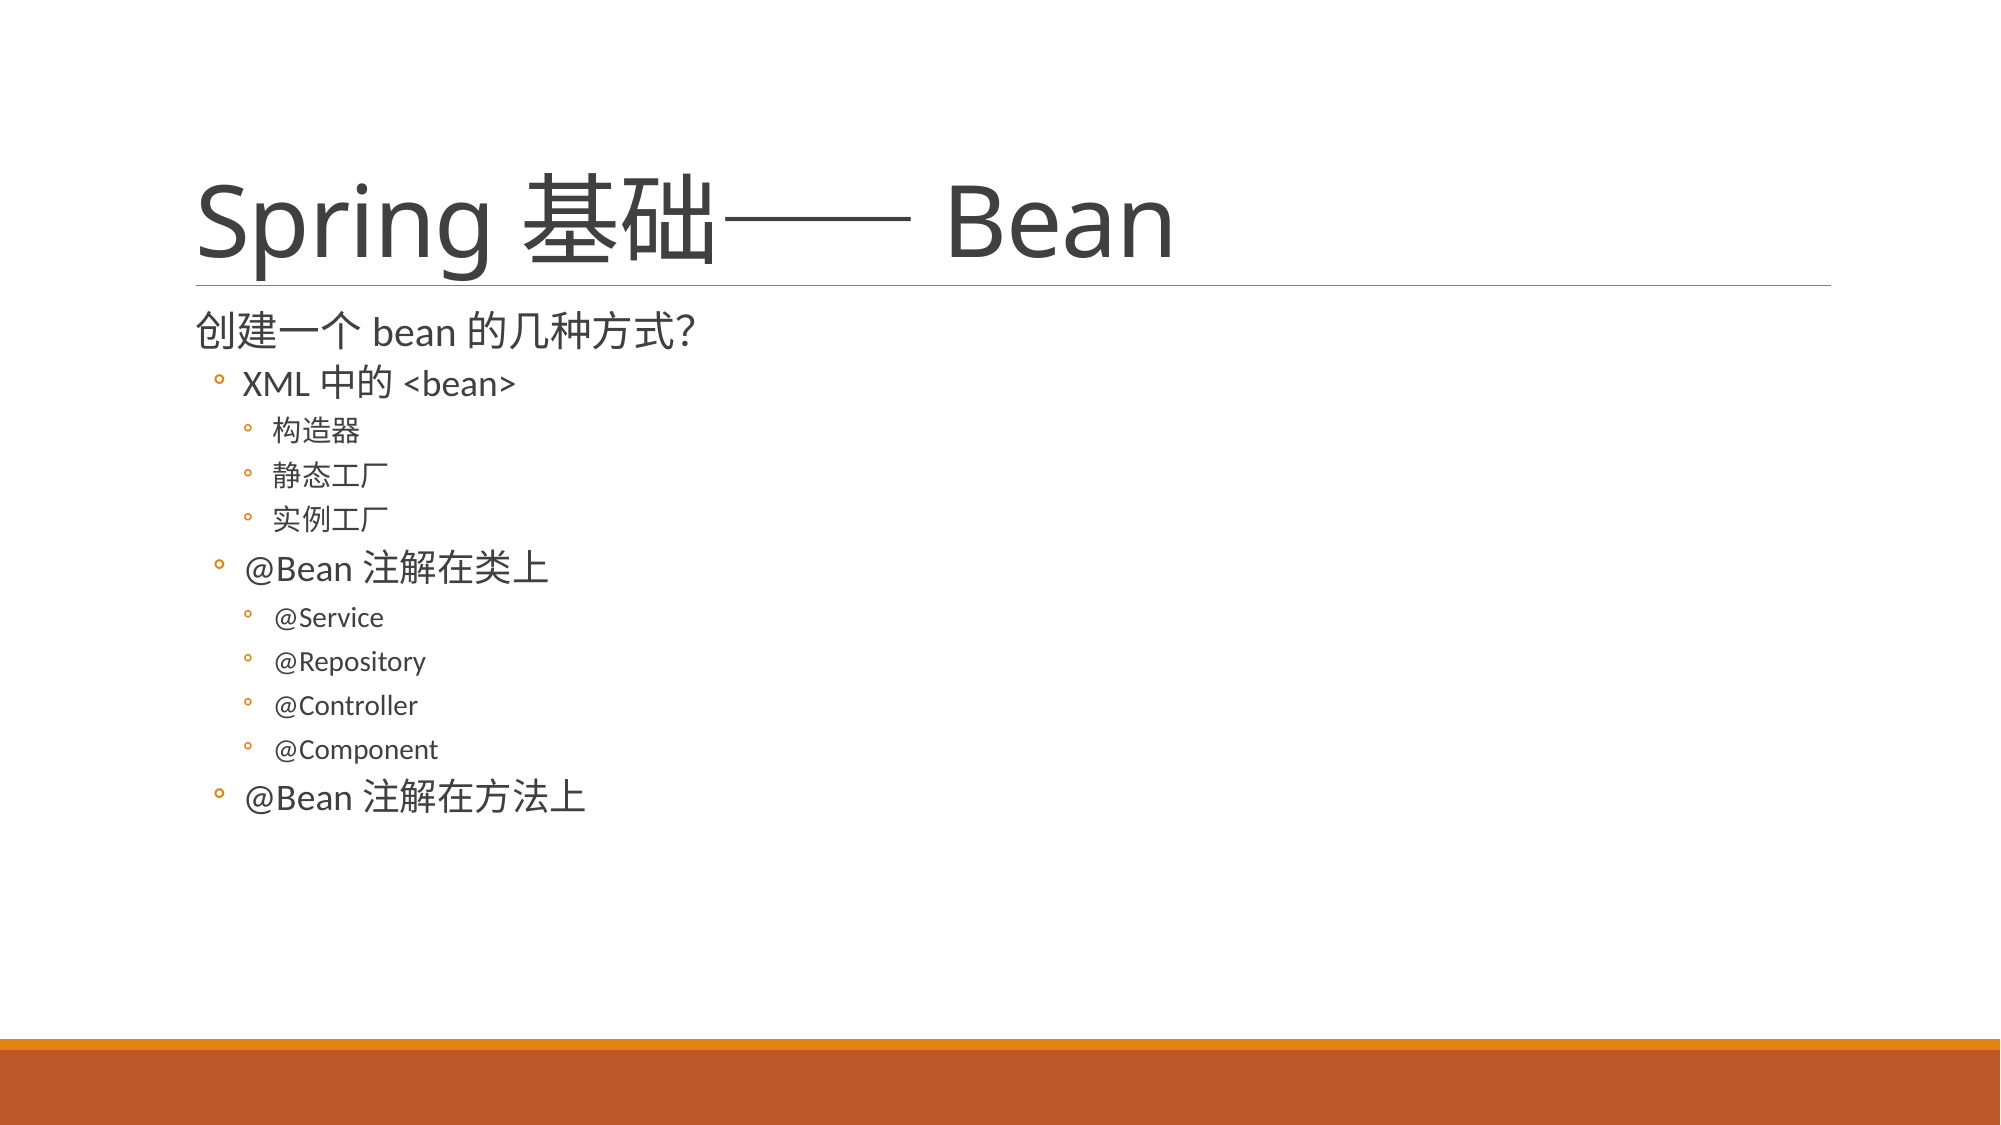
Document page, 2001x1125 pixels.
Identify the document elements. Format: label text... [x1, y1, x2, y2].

list 创建一个bean的几种方式？ XML中的<bean> 构造器 静态工厂 实例工厂 @Bean注解在类上 @Service @Repository @Controller @Component @Bean注解在方法上 [180, 302, 1830, 963]
title Spring基础——Bean [180, 47, 1830, 285]
